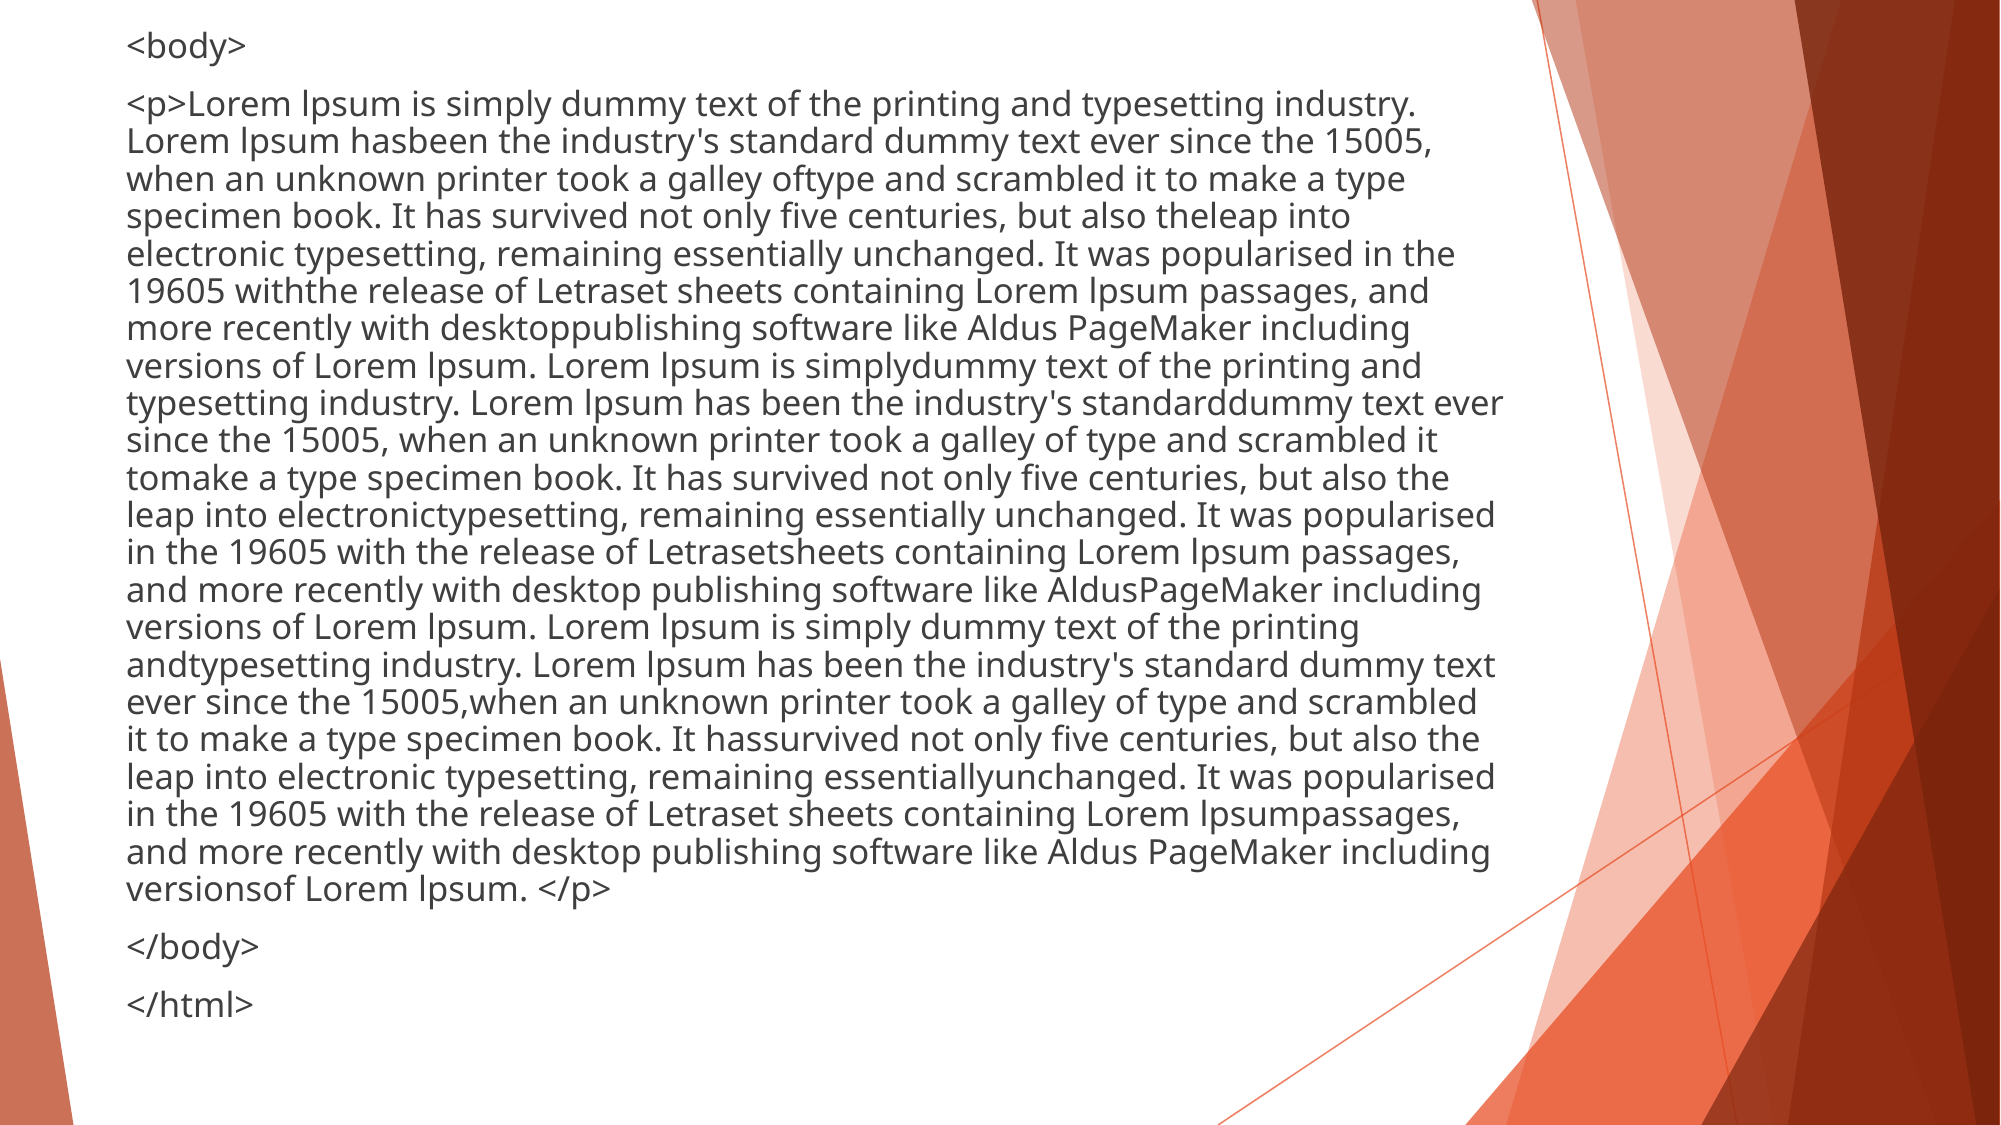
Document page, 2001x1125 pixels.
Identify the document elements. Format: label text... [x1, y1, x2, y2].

list <body> <p>Lorem lpsum is simply dummy text of the printing and typesetting industry. Lorem lpsum hasbeen the industry's standard dummy text ever since the 15005, when an unknown printer took a galley oftype and scrambled it to make a type specimen book. It has survived not only five centuries, but also theleap into electronic typesetting, remaining essentially unchanged. It was popularised in the 19605 withthe release of Letraset sheets containing Lorem lpsum passages, and more recently with desktoppublishing software like Aldus PageMaker including versions of Lorem lpsum. Lorem lpsum is simplydummy text of the printing and typesetting industry. Lorem lpsum has been the industry's standarddummy text ever since the 15005, when an unknown printer took a galley of type and scrambled it tomake a type specimen book. It has survived not only five centuries, but also the leap into electronictypesetting, remaining essentially unchanged. It was popularised in the 19605 with the release of Letrasetsheets containing Lorem lpsum passages, and more recently with desktop publishing software like AldusPageMaker including versions of Lorem lpsum. Lorem lpsum is simply dummy text of the printing andtypesetting industry. Lorem lpsum has been the industry's standard dummy text ever since the 15005,when an unknown printer took a galley of type and scrambled it to make a type specimen book. It hassurvived not only five centuries, but also the leap into electronic typesetting, remaining essentiallyunchanged. It was popularised in the 19605 with the release of Letraset sheets containing Lorem lpsumpassages, and more recently with desktop publishing software like Aldus PageMaker including versionsof Lorem lpsum. </p> </body> </html> [111, 20, 1522, 1106]
